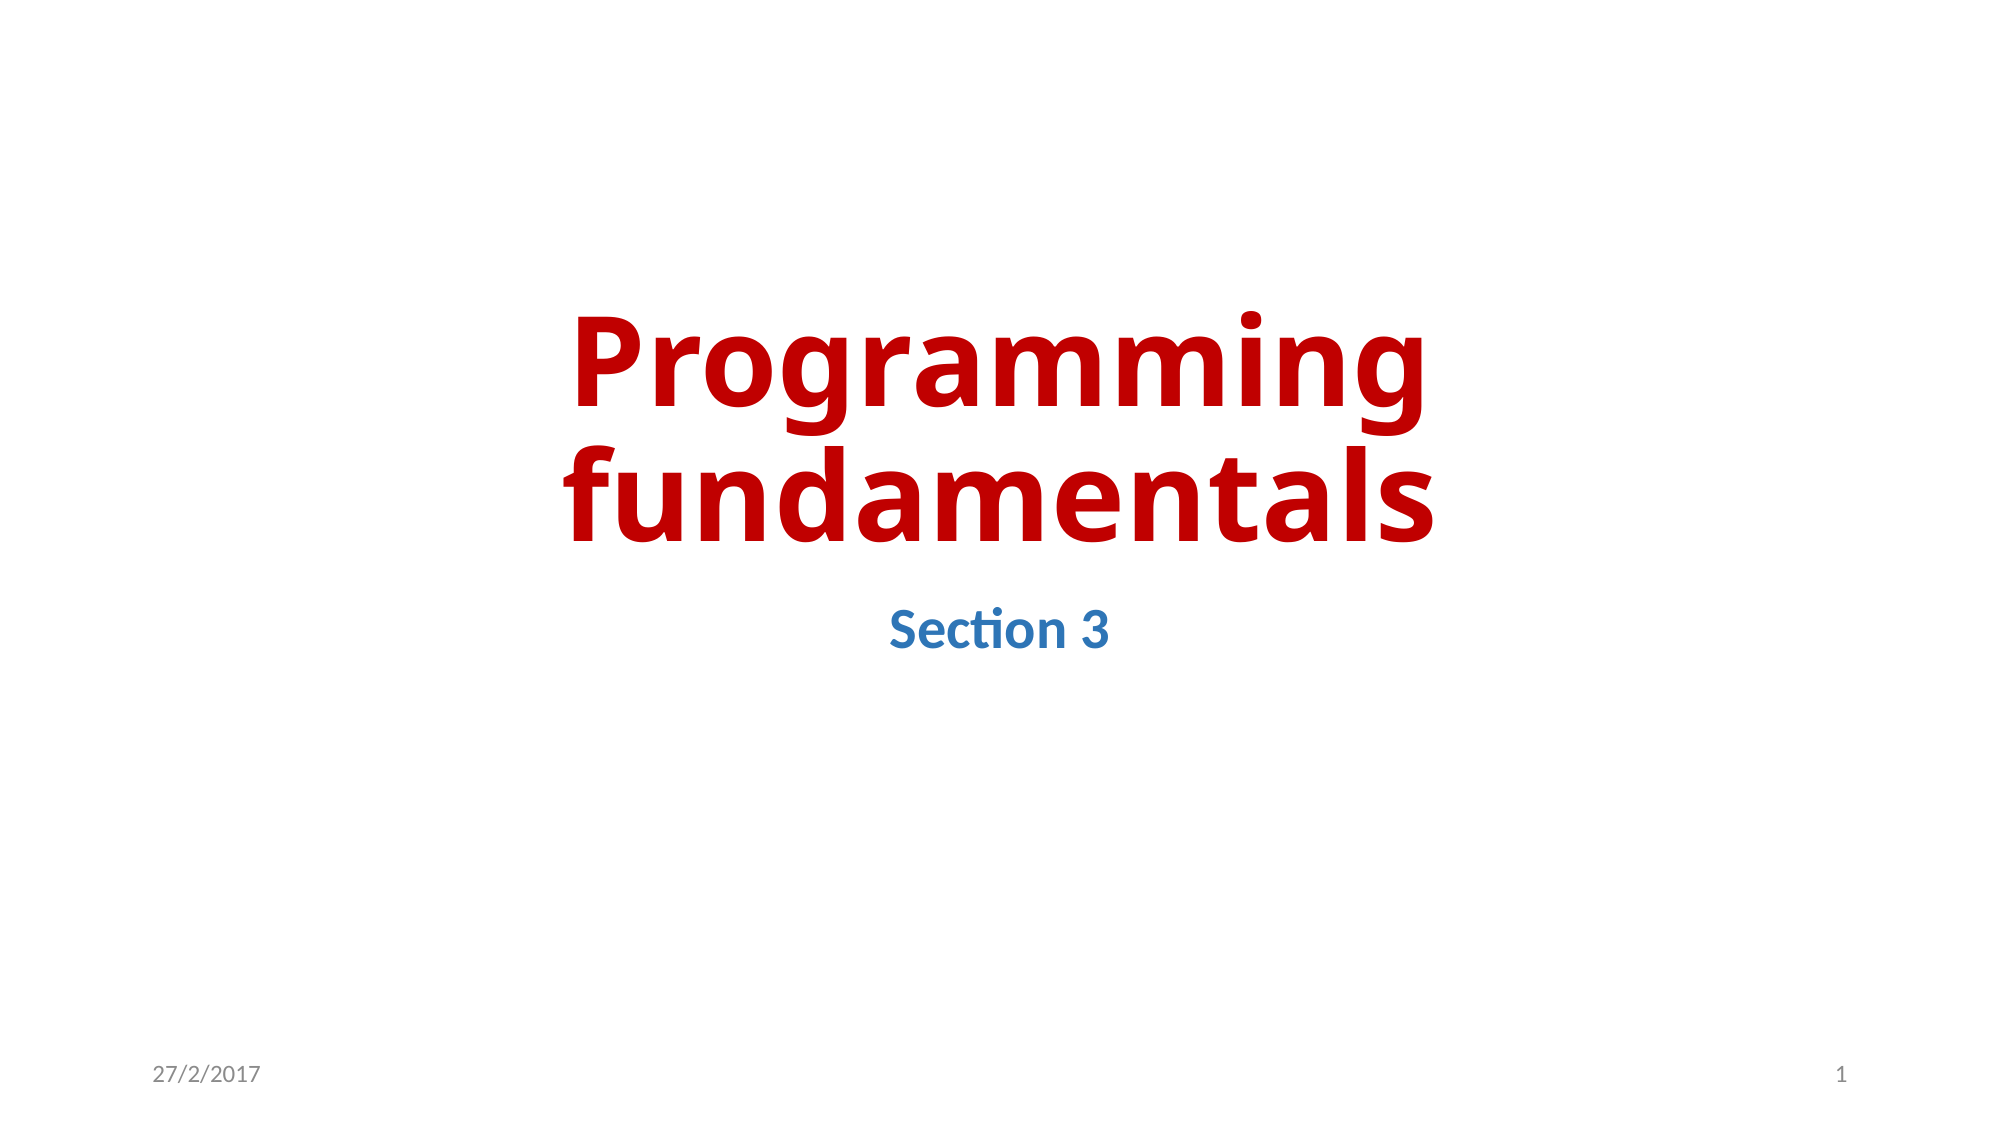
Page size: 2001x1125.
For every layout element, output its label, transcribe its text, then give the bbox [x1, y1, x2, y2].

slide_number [137, 1042, 588, 1103]
subtitle Section 3 [249, 590, 1750, 863]
slide_number 1 [1412, 1042, 1863, 1103]
title Programming fundamentals [249, 184, 1750, 576]
